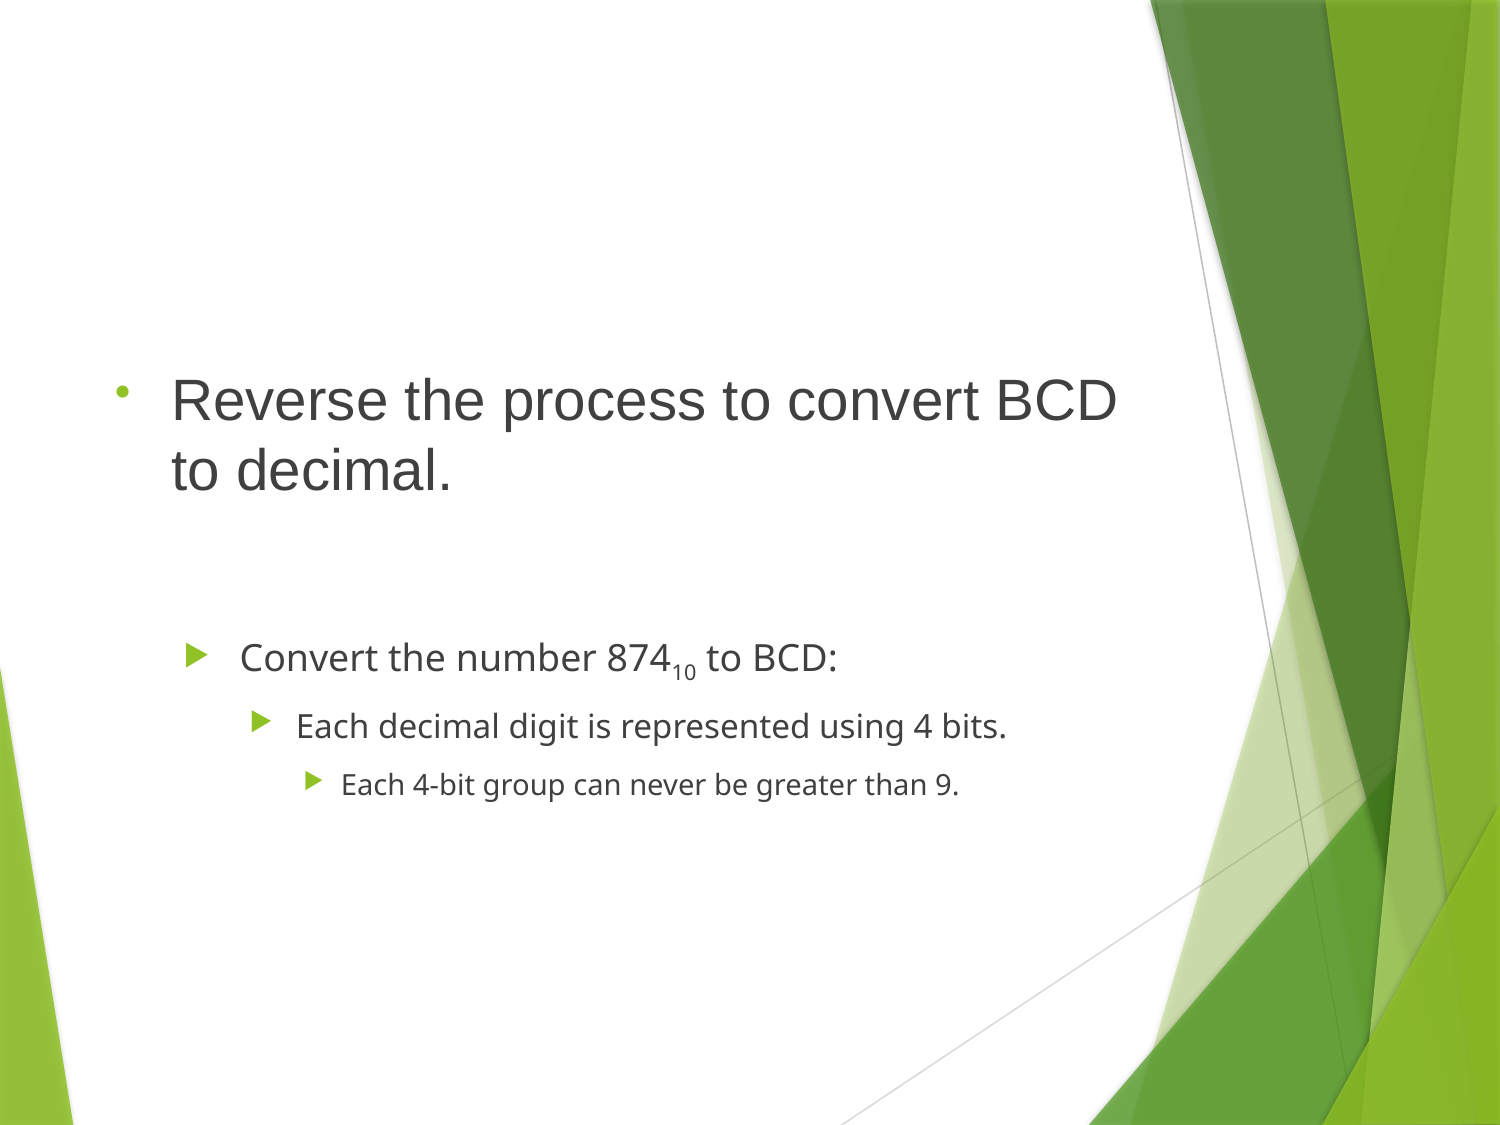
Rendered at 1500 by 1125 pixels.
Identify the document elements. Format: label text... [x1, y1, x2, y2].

list Reverse the process to convert BCD to decimal. [99, 354, 1142, 992]
text_box Convert the number 87410 to BCD: Each decimal digit is represented using 4 bits. Each 4-bit group can never be greater than 9. [168, 625, 1415, 905]
